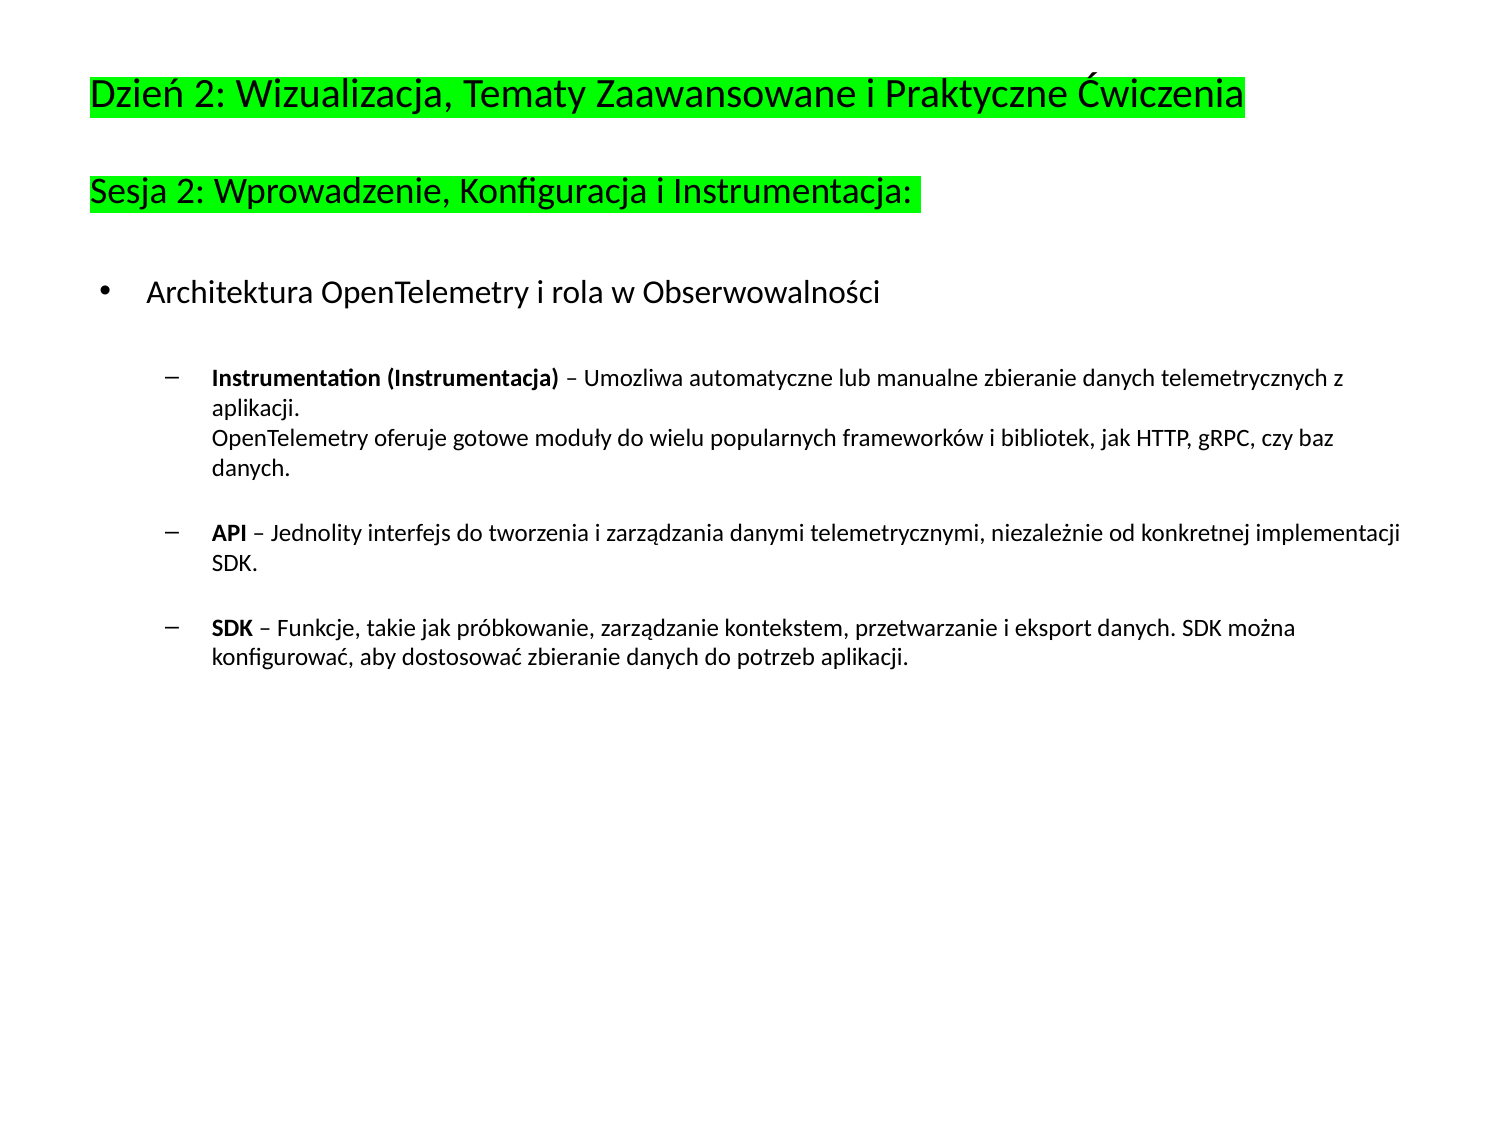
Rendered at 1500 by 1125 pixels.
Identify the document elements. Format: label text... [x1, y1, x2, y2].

title Dzień 2: Wizualizacja, Tematy Zaawansowane i Praktyczne Ćwiczenia Sesja 2: Wprowadzenie, Konfiguracja i Instrumentacja: [75, 45, 1425, 233]
list Architektura OpenTelemetry i rola w Obserwowalności Instrumentation (Instrumentacja) – Umozliwa automatyczne lub manualne zbieranie danych telemetrycznych z aplikacji. OpenTelemetry oferuje gotowe moduły do wielu popularnych frameworków i bibliotek, jak HTTP, gRPC, czy baz danych. API – Jednolity interfejs do tworzenia i zarządzania danymi telemetrycznymi, niezależnie od konkretnej implementacji SDK. SDK – Funkcje, takie jak próbkowanie, zarządzanie kontekstem, przetwarzanie i eksport danych. SDK można konfigurować, aby dostosować zbieranie danych do potrzeb aplikacji. [75, 262, 1425, 1005]
